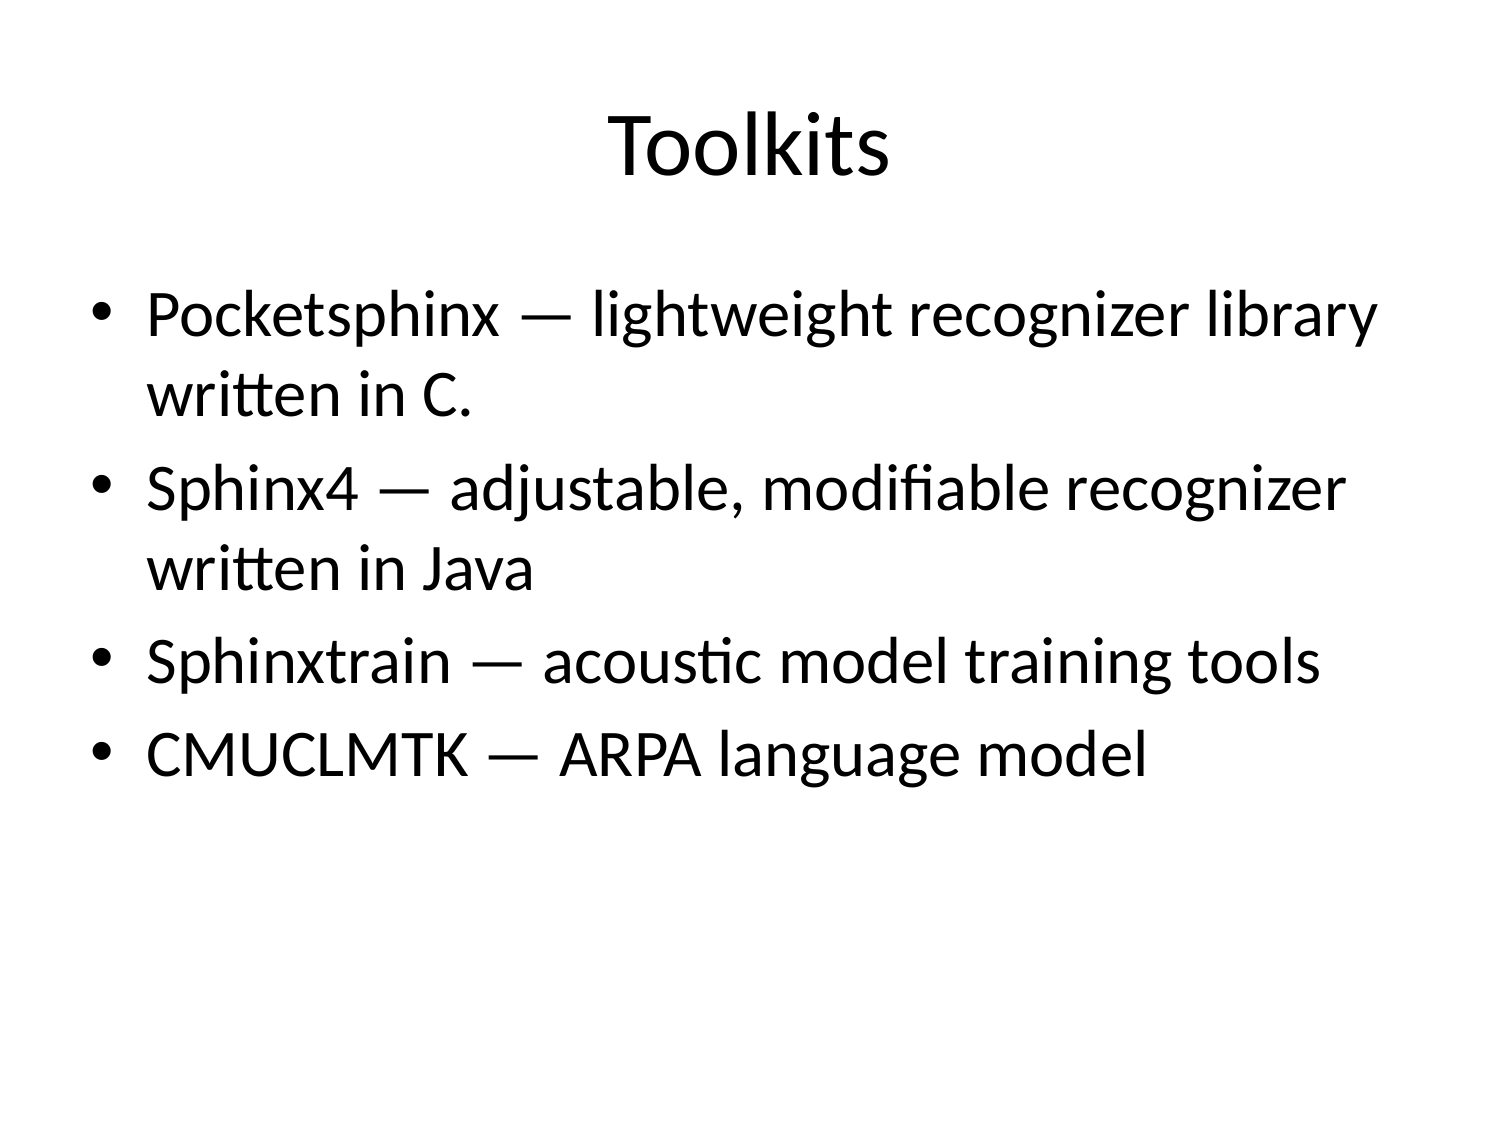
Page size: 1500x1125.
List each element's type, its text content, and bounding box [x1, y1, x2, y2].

list Pocketsphinx — lightweight recognizer library written in C. Sphinx4 — adjustable, modifiable recognizer written in Java Sphinxtrain — acoustic model training tools CMUCLMTK — ARPA language model [75, 262, 1425, 1005]
title Toolkits [75, 45, 1425, 233]
